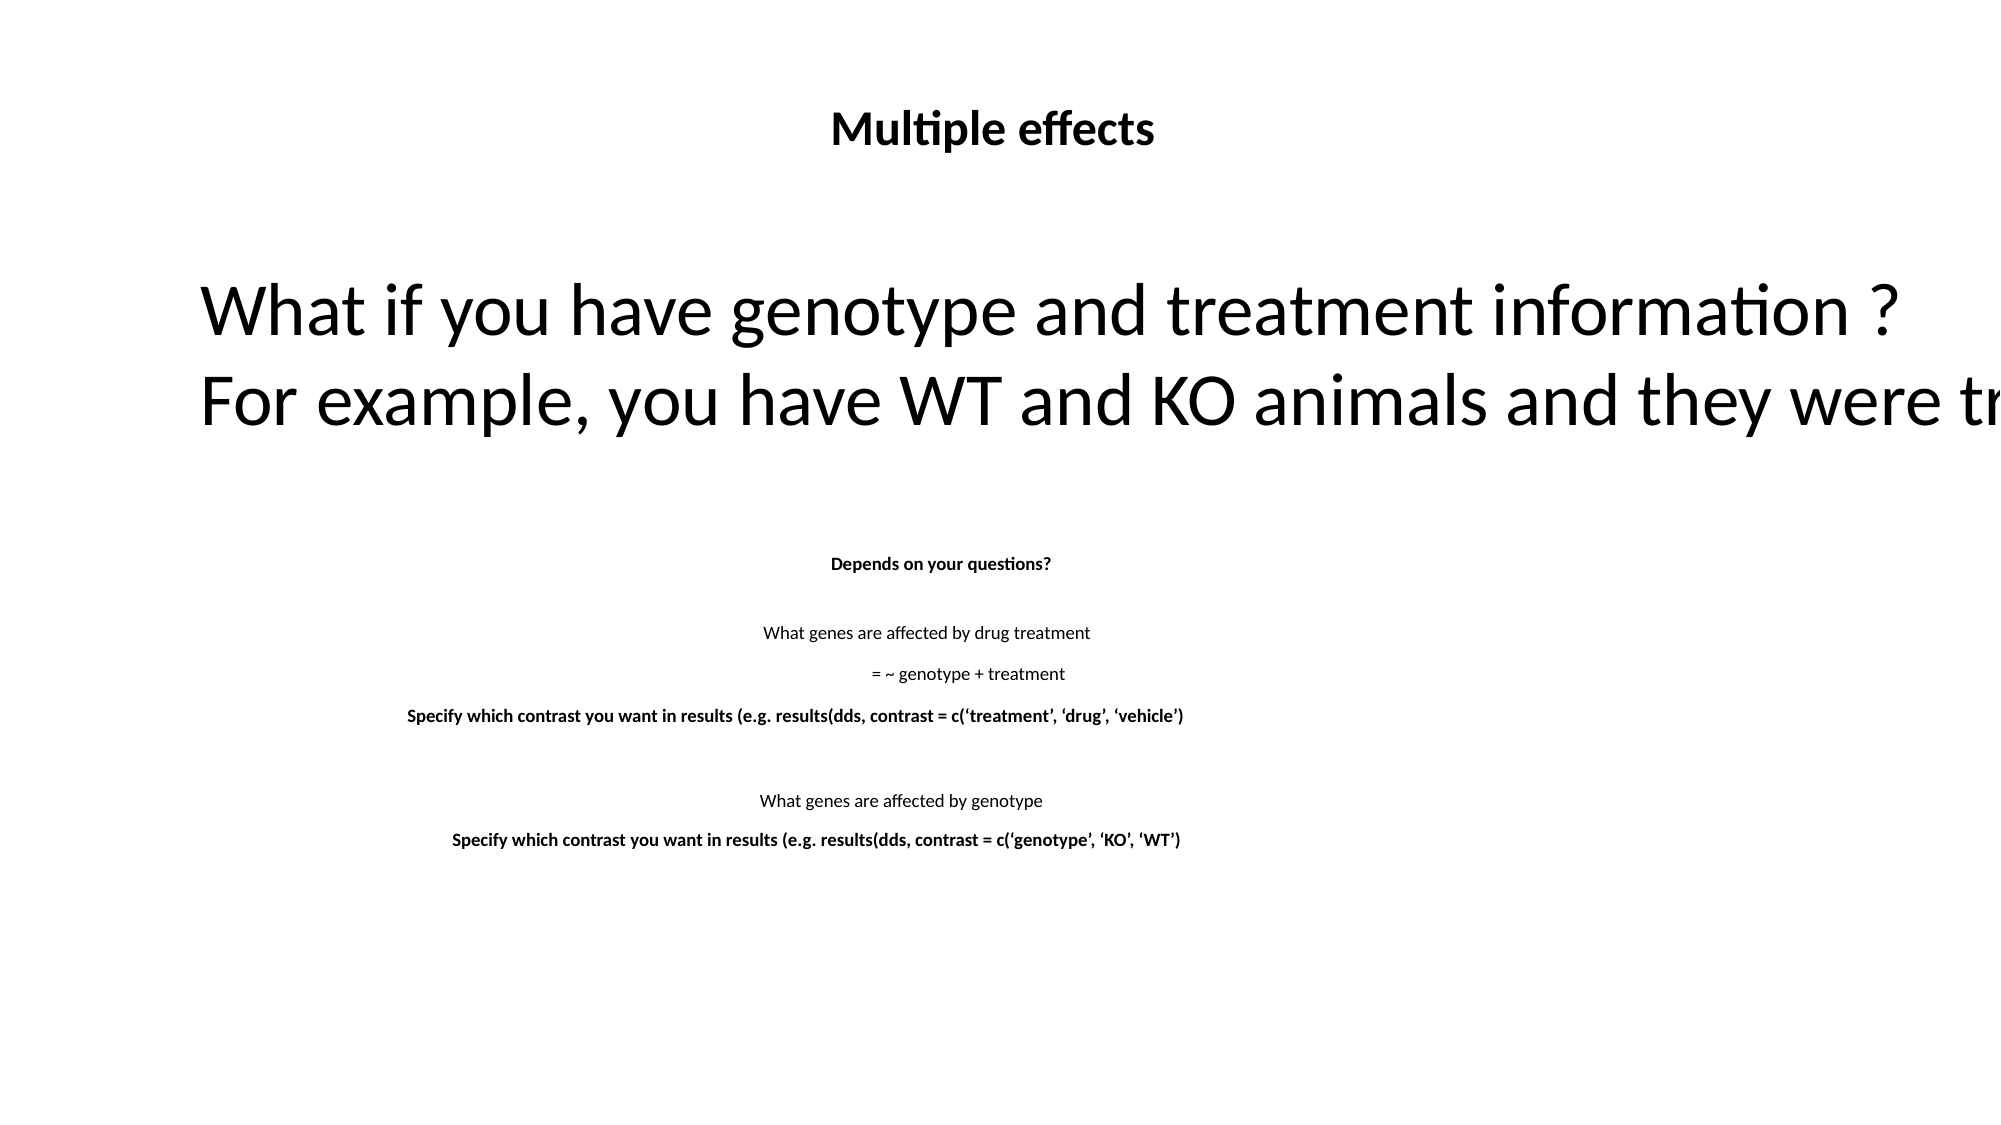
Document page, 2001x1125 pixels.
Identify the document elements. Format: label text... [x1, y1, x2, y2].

text_box What genes are affected by genotype [755, 784, 1048, 816]
text_box Depends on your questions? [826, 546, 1056, 578]
text_box Specify which contrast you want in results (e.g. results(dds, contrast = c(‘genotype’, ‘KO’, ‘WT’) [448, 823, 1189, 855]
text_box Specify which contrast you want in results (e.g. results(dds, contrast = c(‘treatment’, ‘drug’, ‘vehicle’) [403, 699, 1192, 730]
text_box = ~ genotype + treatment [859, 657, 1070, 689]
text_box What genes are affected by drug treatment [759, 616, 1095, 648]
text_box What if you have genotype and treatment information ? For example, you have WT and KO animals and they were treated with DrugA or Vehicle control [195, 255, 2000, 445]
text_box Multiple effects [826, 91, 1160, 160]
